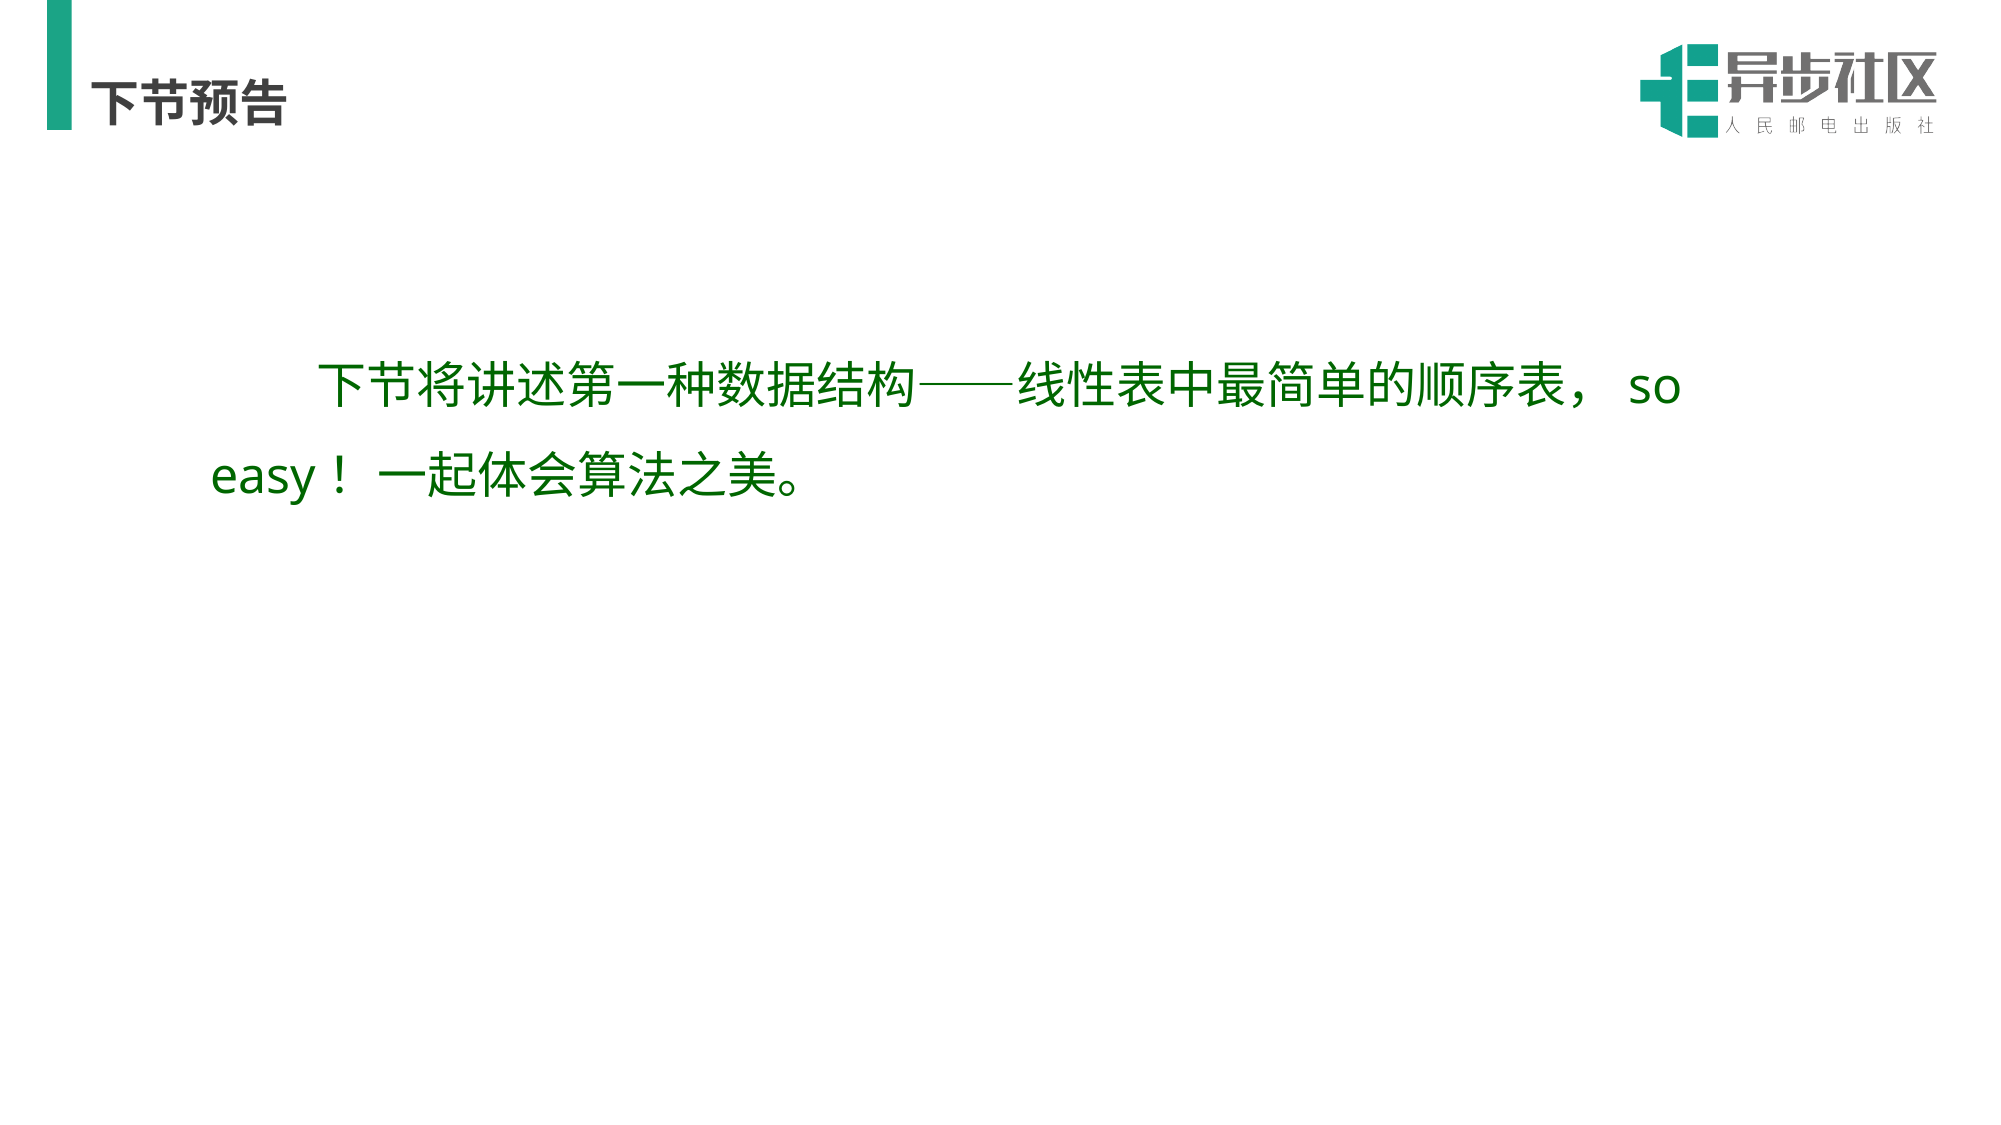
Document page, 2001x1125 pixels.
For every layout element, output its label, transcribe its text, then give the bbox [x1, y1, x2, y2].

text_box [46, 0, 73, 131]
picture [1639, 36, 1948, 151]
text_box 下节预告 [74, 64, 316, 139]
text_box 下节将讲述第一种数据结构——线性表中最简单的顺序表，so easy！一起体会算法之美。 [195, 316, 1724, 512]
